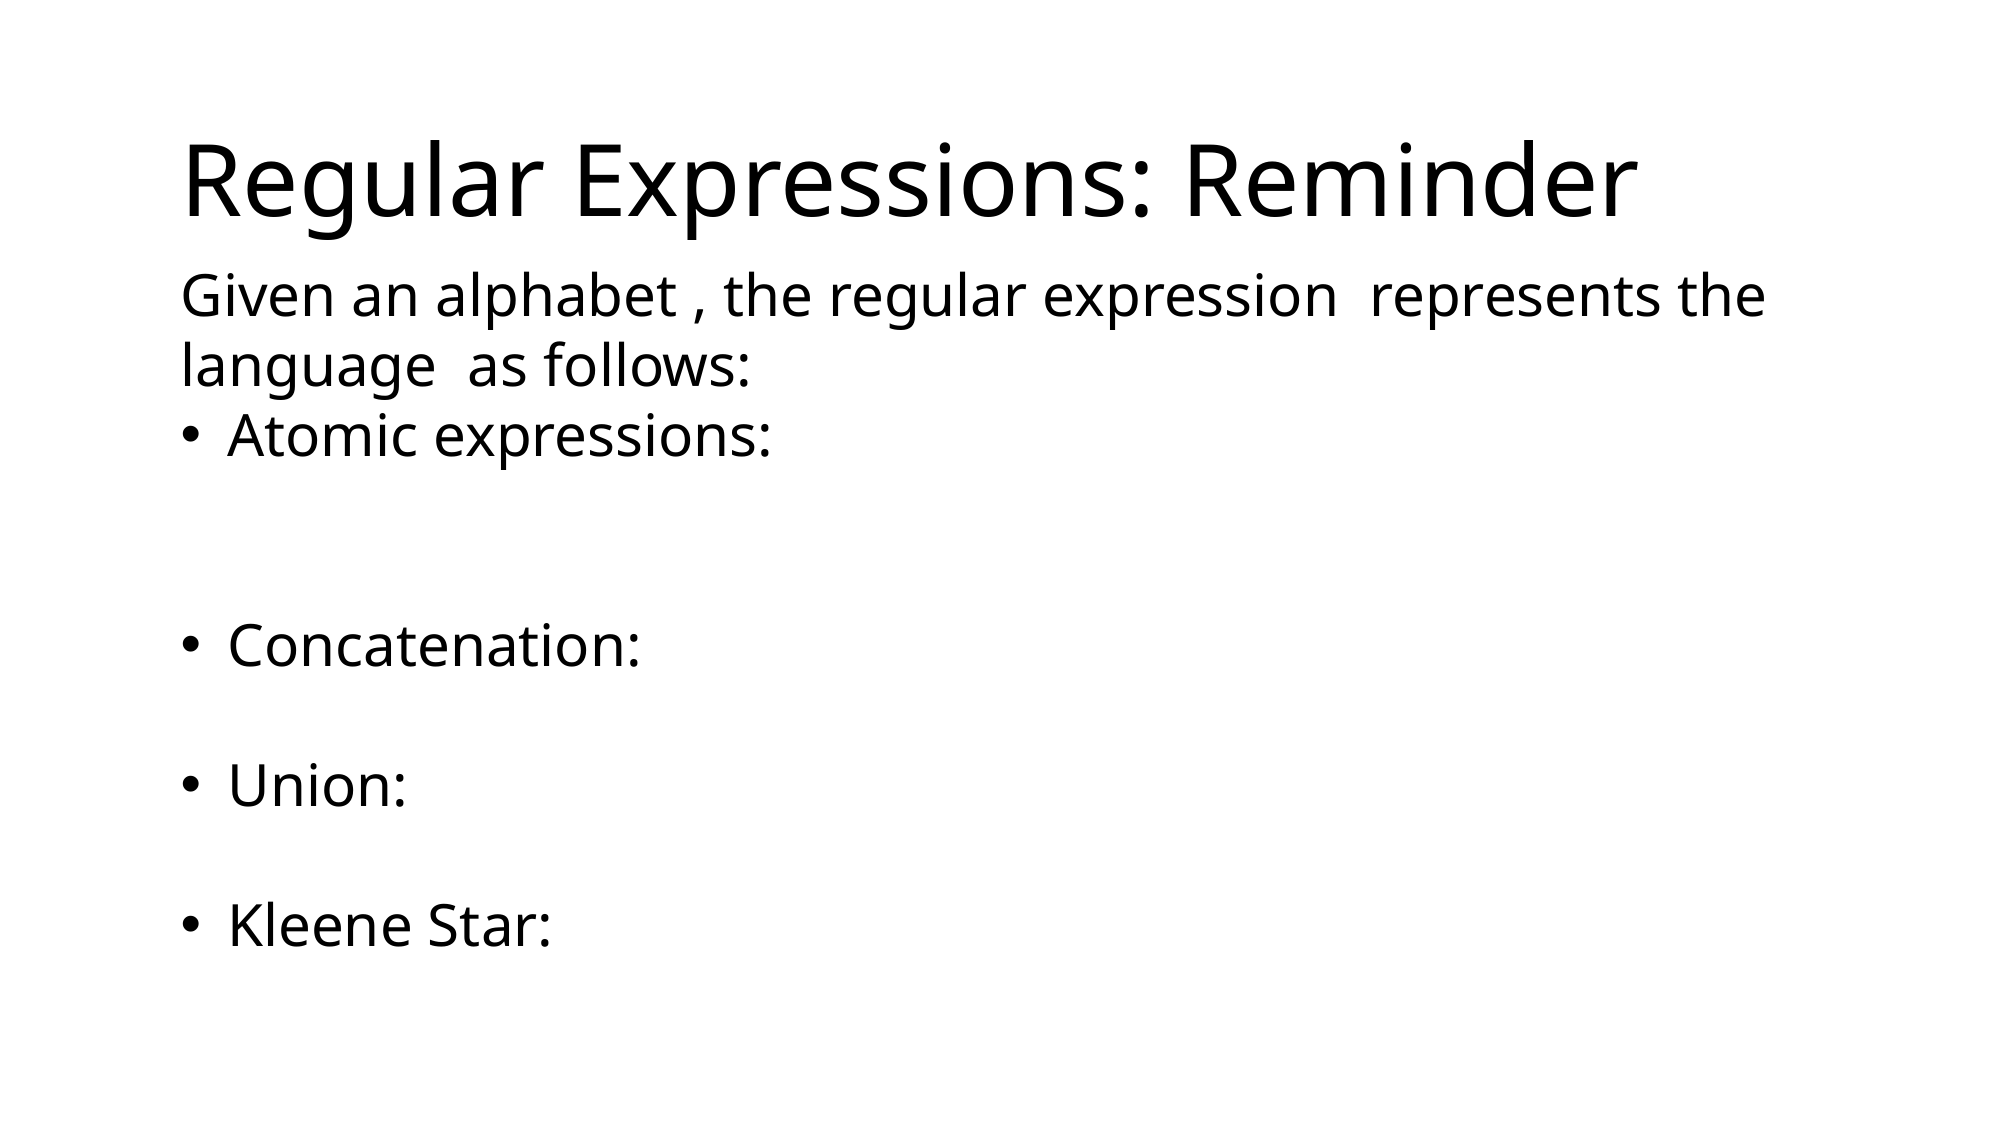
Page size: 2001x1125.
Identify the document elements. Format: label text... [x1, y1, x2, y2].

text_box Regular Expressions: Reminder [165, 109, 1829, 245]
